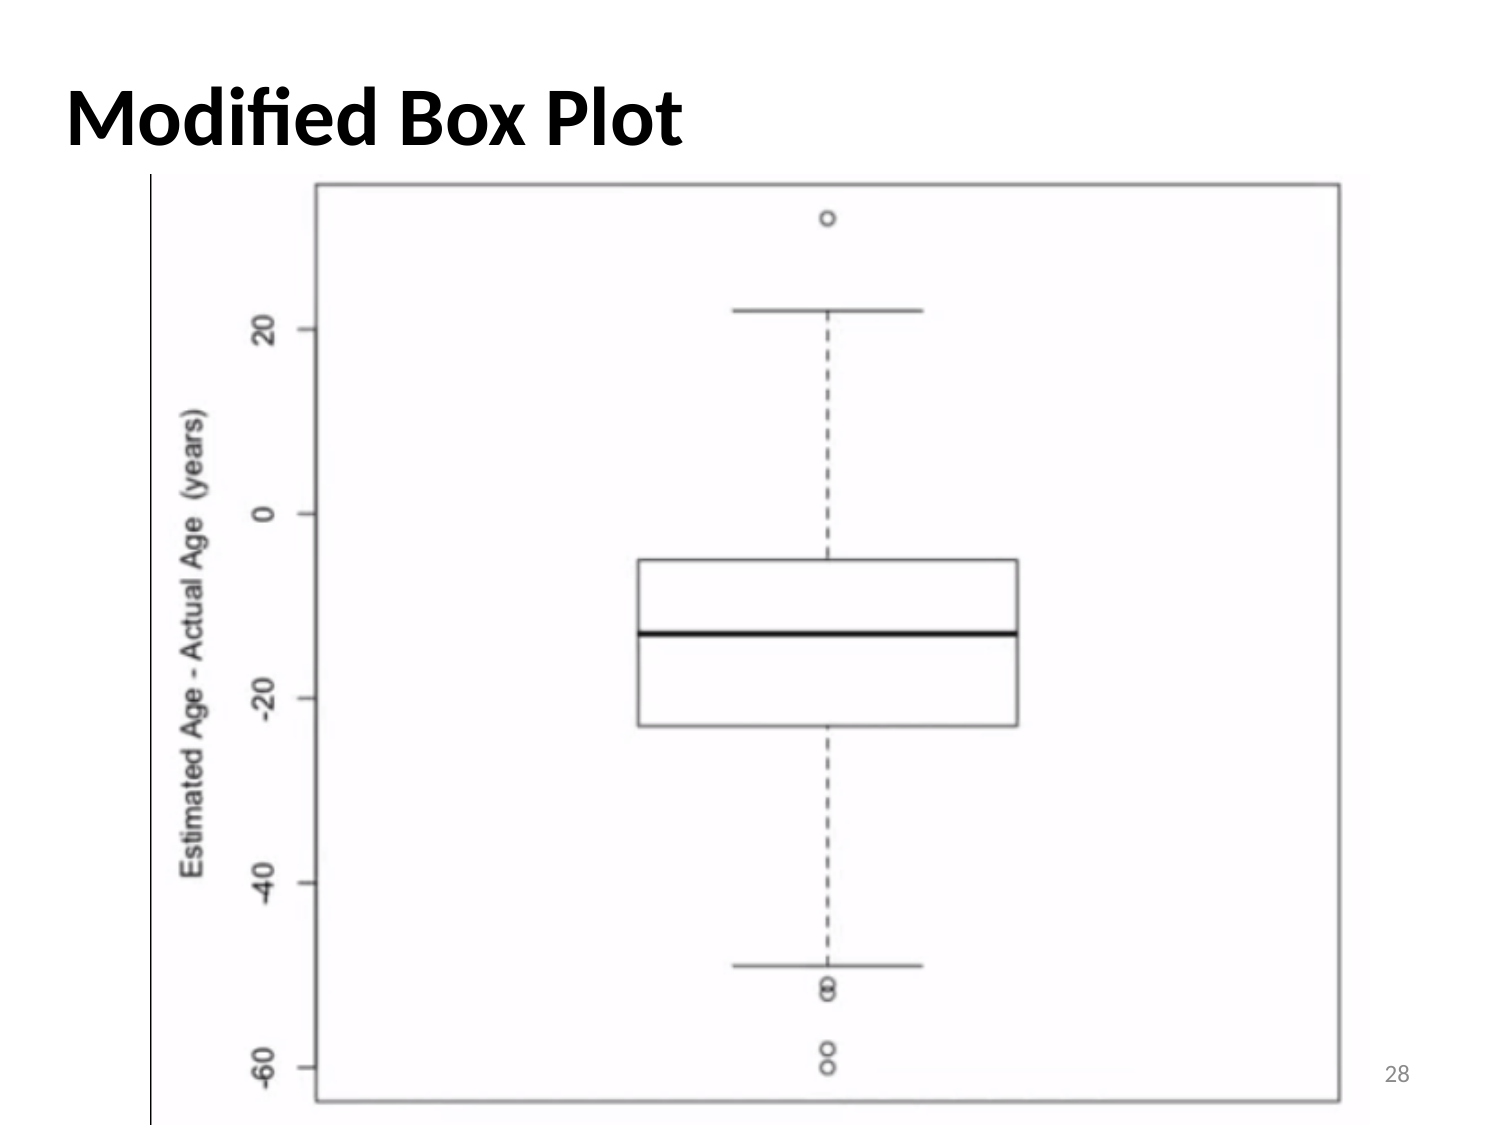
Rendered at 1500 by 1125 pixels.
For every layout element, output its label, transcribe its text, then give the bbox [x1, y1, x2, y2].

title Modified Box Plot [50, 75, 1400, 151]
picture [149, 174, 1370, 1125]
slide_number 28 [1374, 1042, 1425, 1103]
